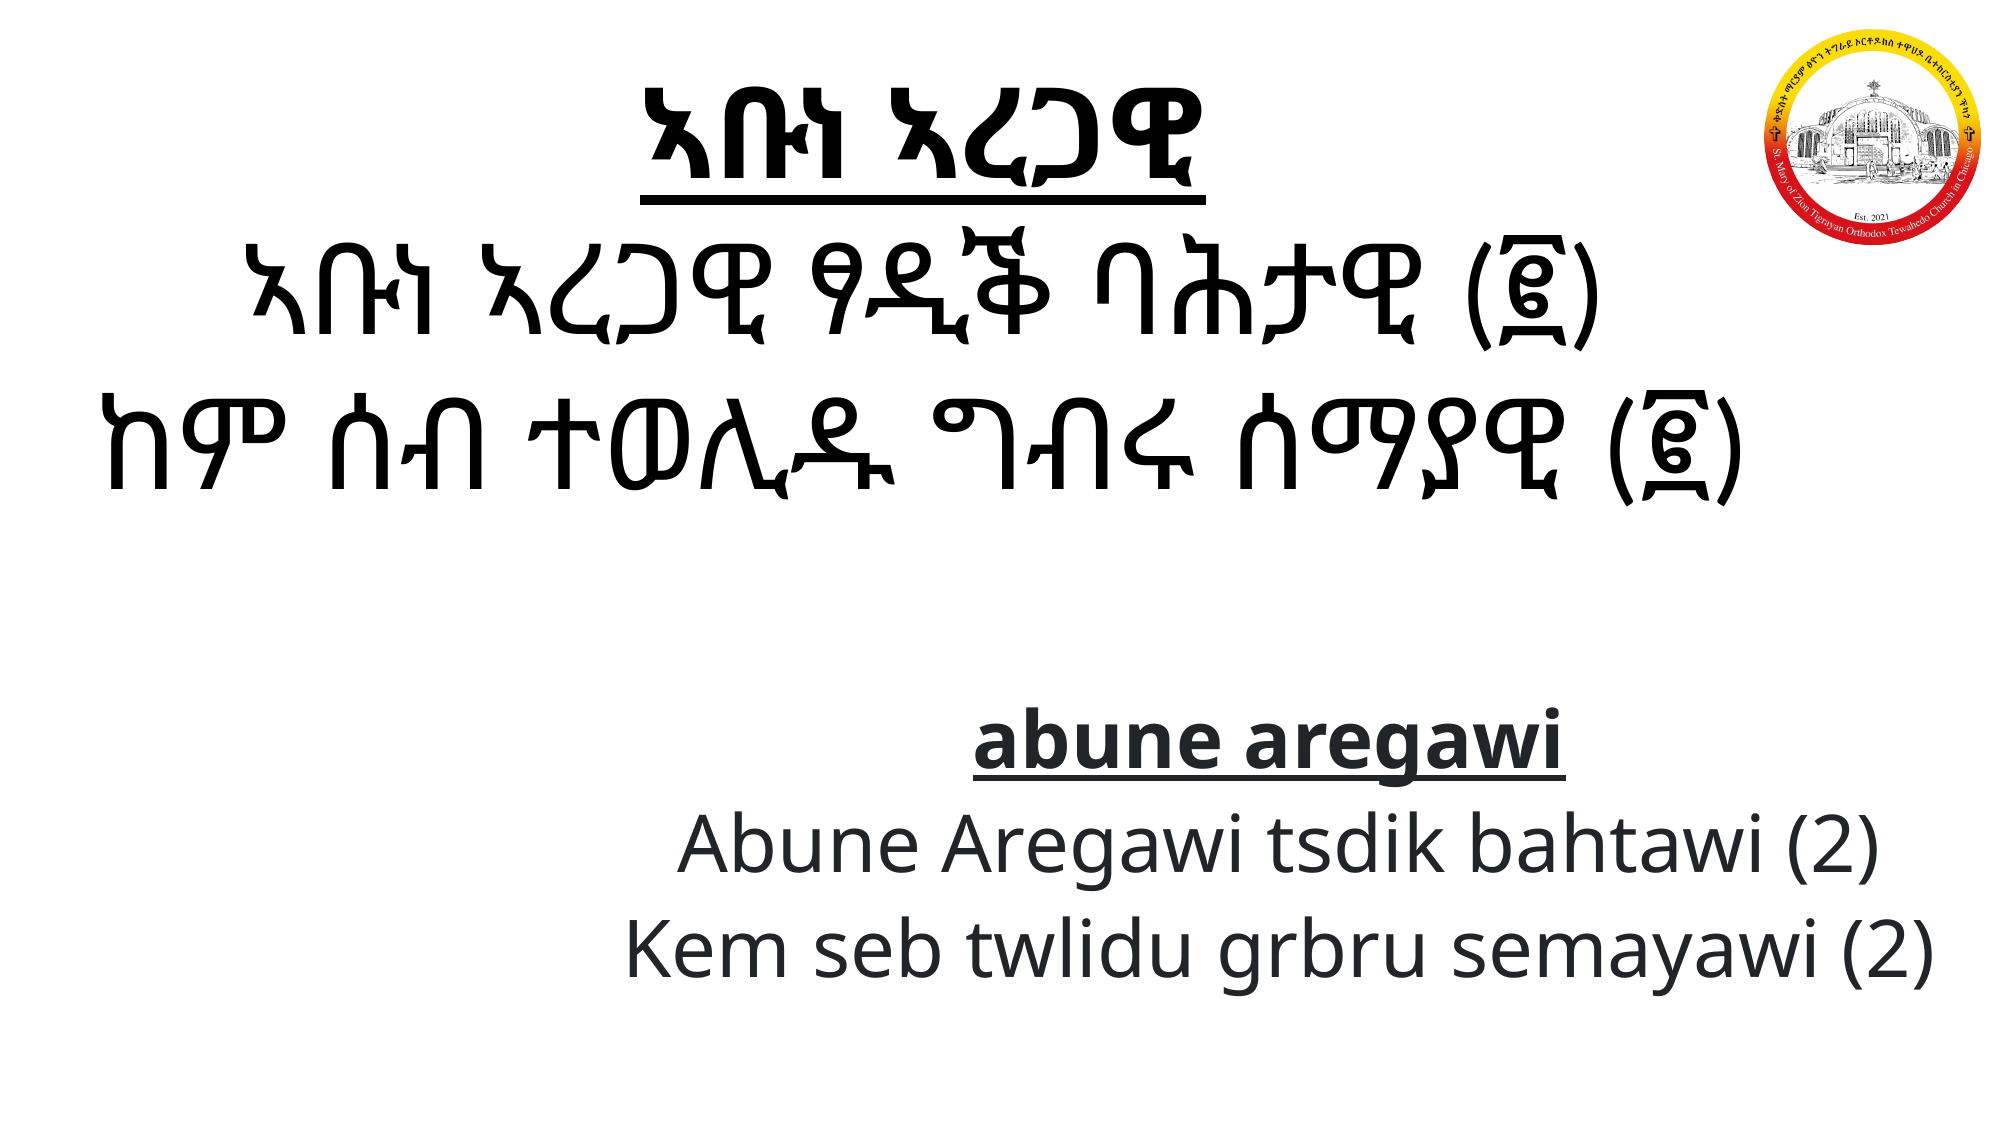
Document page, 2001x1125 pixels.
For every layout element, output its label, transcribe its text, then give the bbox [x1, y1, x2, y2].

picture [1762, 26, 1983, 248]
text_box abune aregawi Abune Aregawi tsdik bahtawi (2) Kem seb twlidu grbru semayawi (2) [576, 692, 1983, 1064]
list ኣቡነ ኣረጋዊ ኣቡነ ኣረጋዊ ፃዲቕ ባሕታዊ (፪) ከም ሰብ ተወሊዱ ግብሩ ሰማያዊ (፪) [31, 61, 1815, 618]
